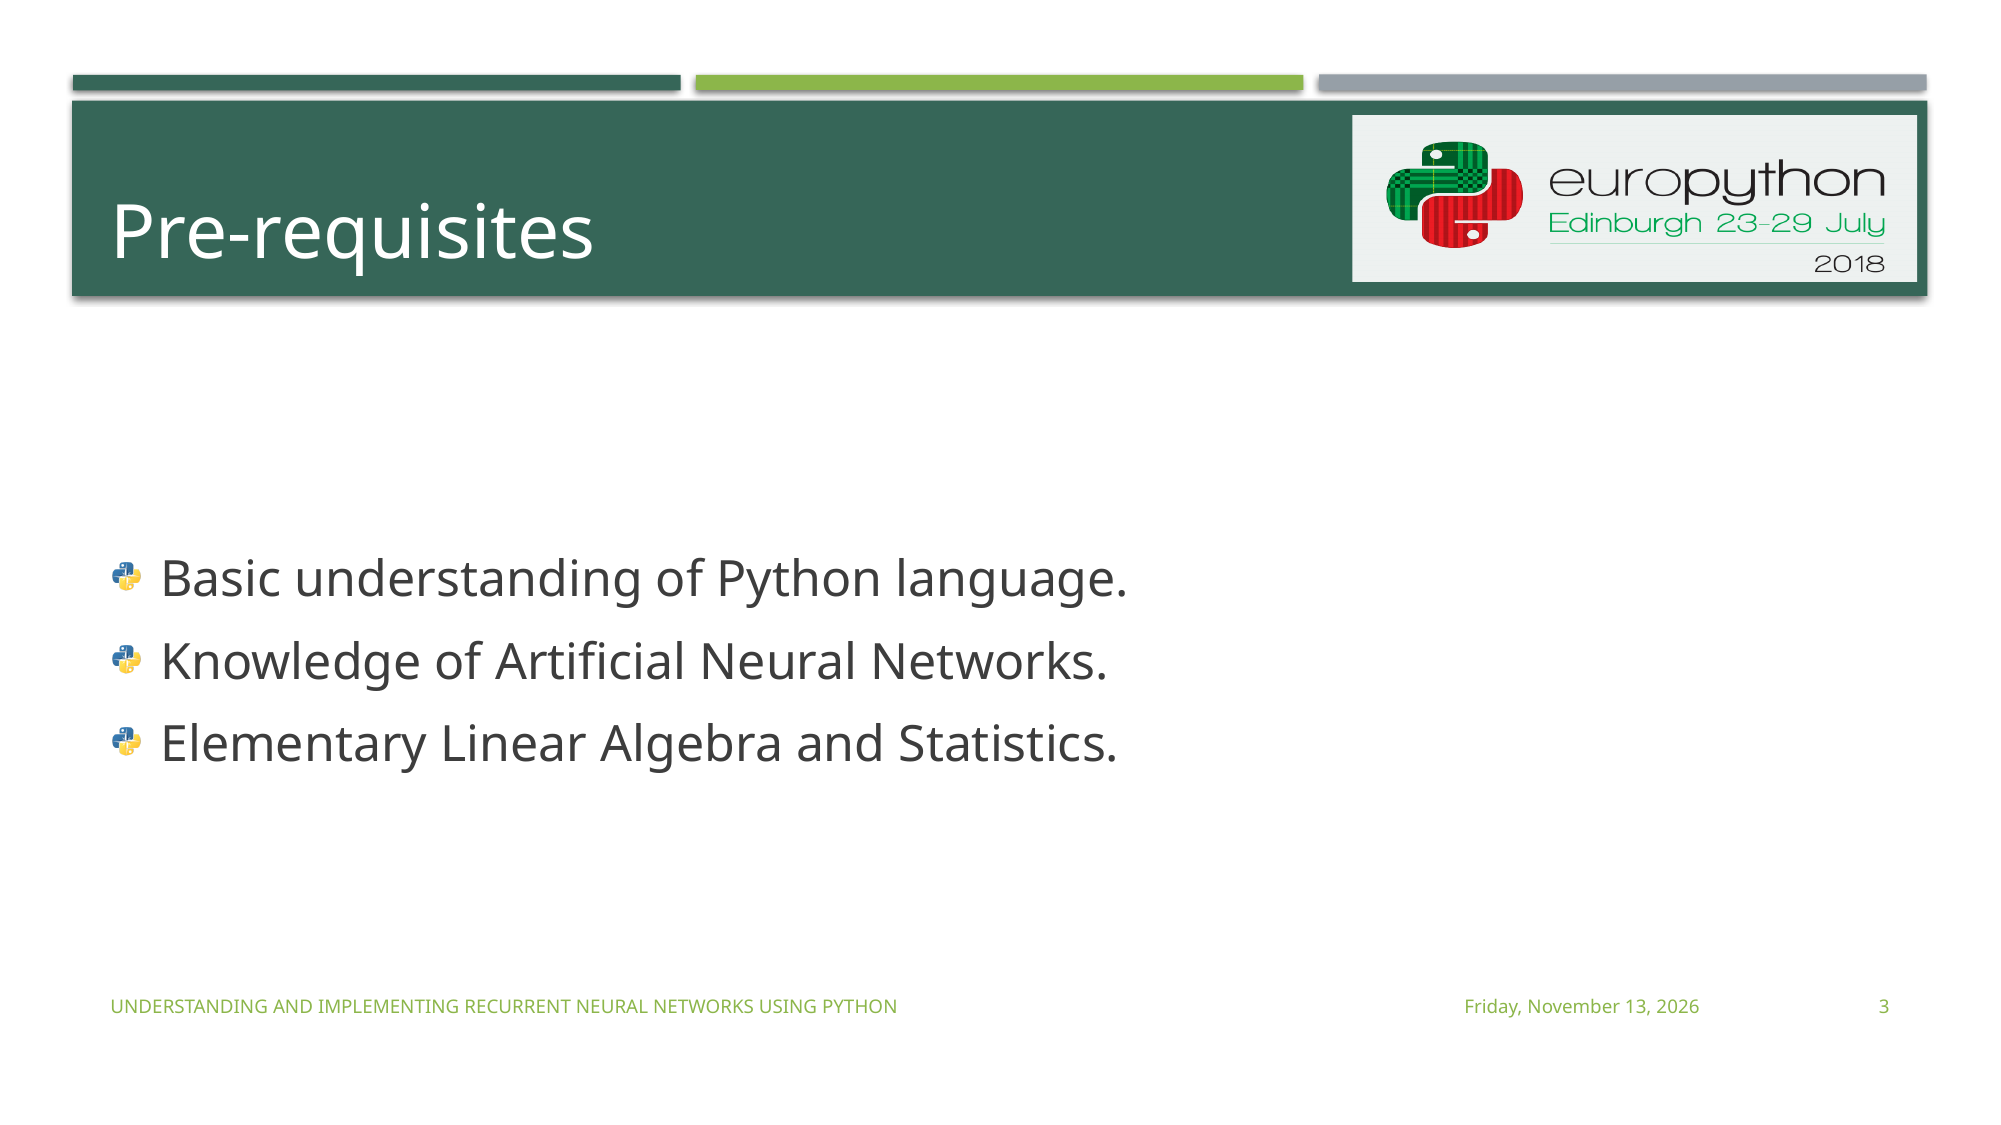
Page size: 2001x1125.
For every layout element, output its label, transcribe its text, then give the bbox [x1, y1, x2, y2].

list Basic understanding of Python language. Knowledge of Artificial Neural Networks. Elementary Linear Algebra and Statistics. [95, 357, 1905, 962]
picture [1351, 114, 1918, 282]
title Pre-requisites [95, 115, 1348, 282]
footer Understanding and Implementing Recurrent Neural Networks Using Python [95, 976, 1230, 1037]
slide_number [1247, 977, 1715, 1037]
slide_number 3 [1732, 977, 1905, 1037]
